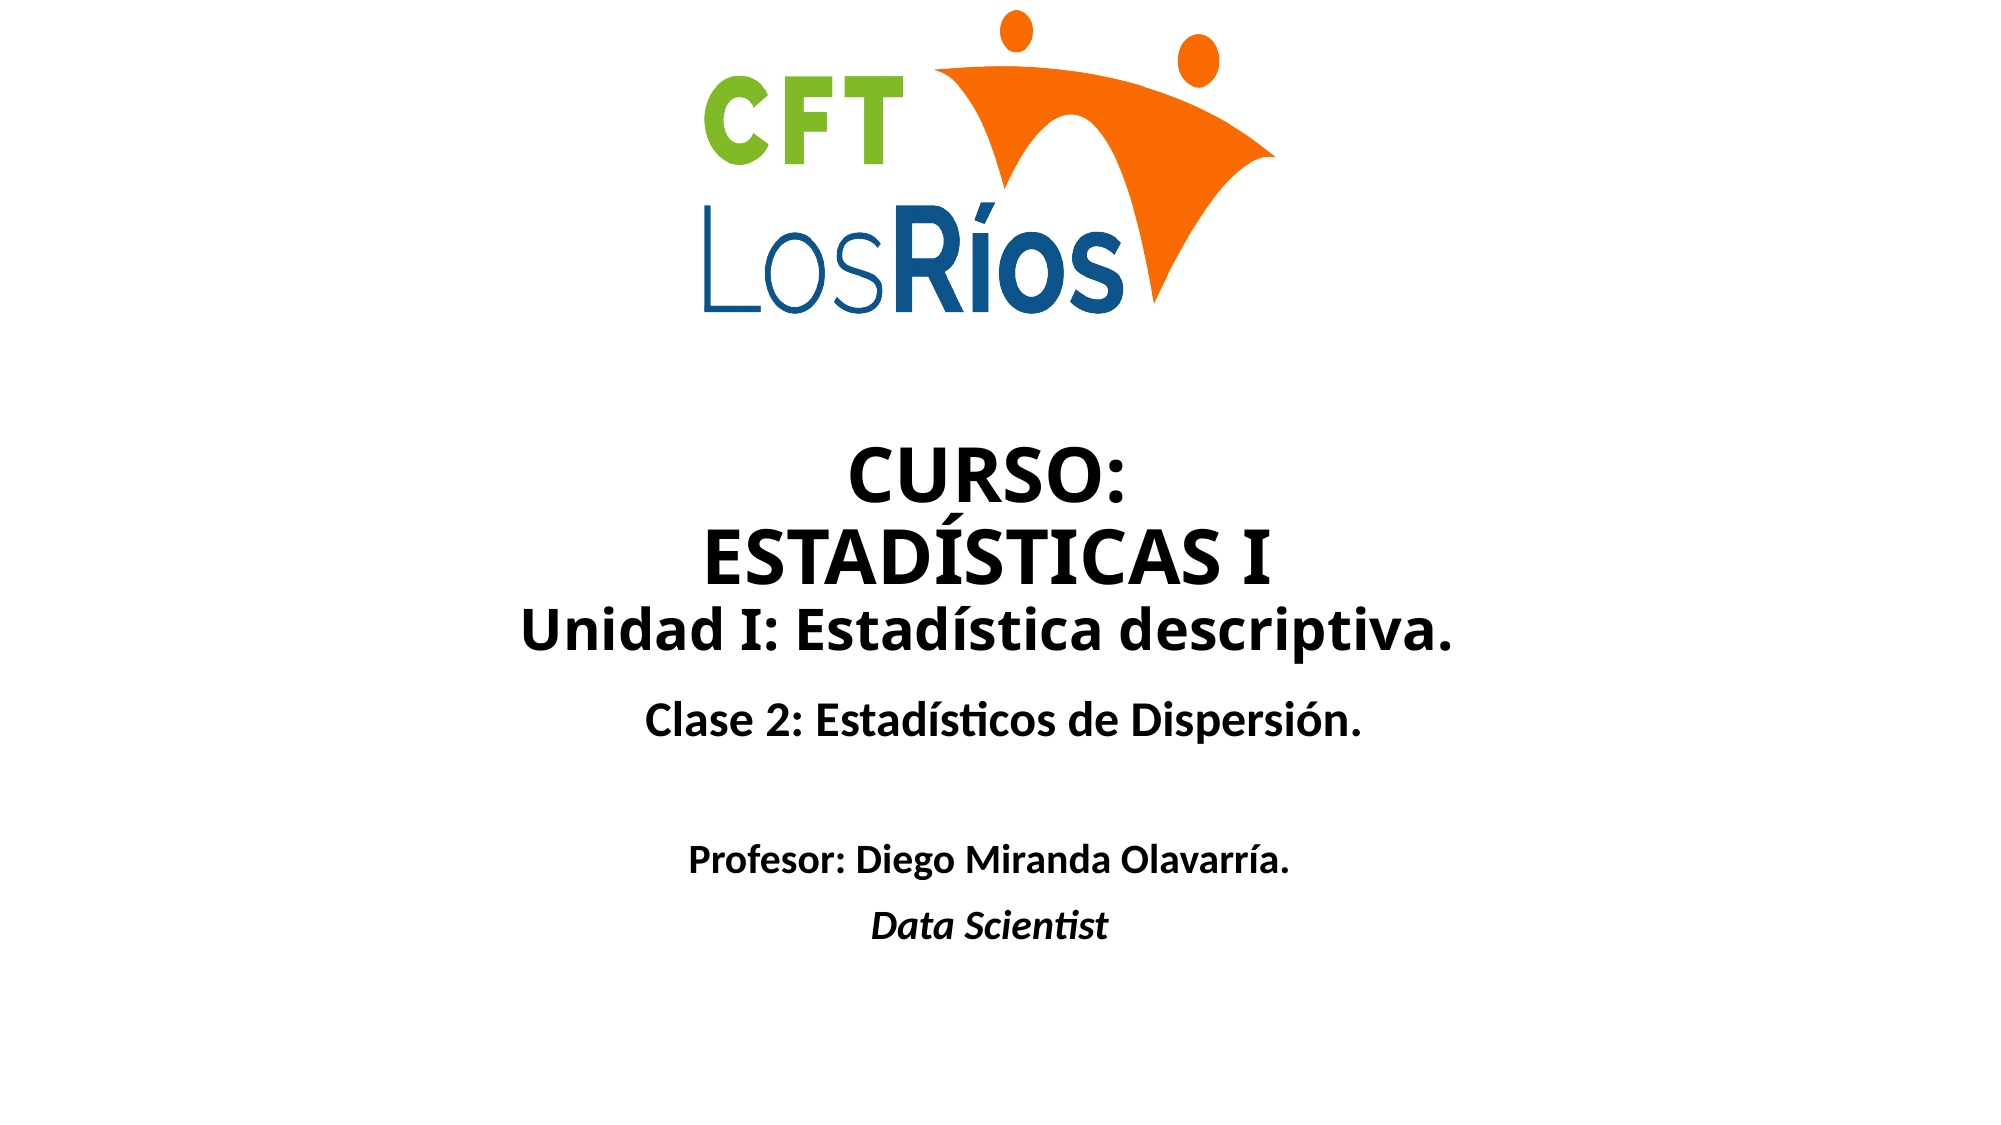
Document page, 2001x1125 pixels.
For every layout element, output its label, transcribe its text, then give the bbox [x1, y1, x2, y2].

text_box Profesor: Diego Miranda Olavarría. Data Scientist [239, 830, 1740, 1101]
subtitle Clase 2: Estadísticos de Dispersión. [254, 686, 1755, 791]
picture [704, 10, 1276, 314]
title CURSO: ESTADÍSTICAS I Unidad I: Estadística descriptiva. [237, 333, 1737, 671]
